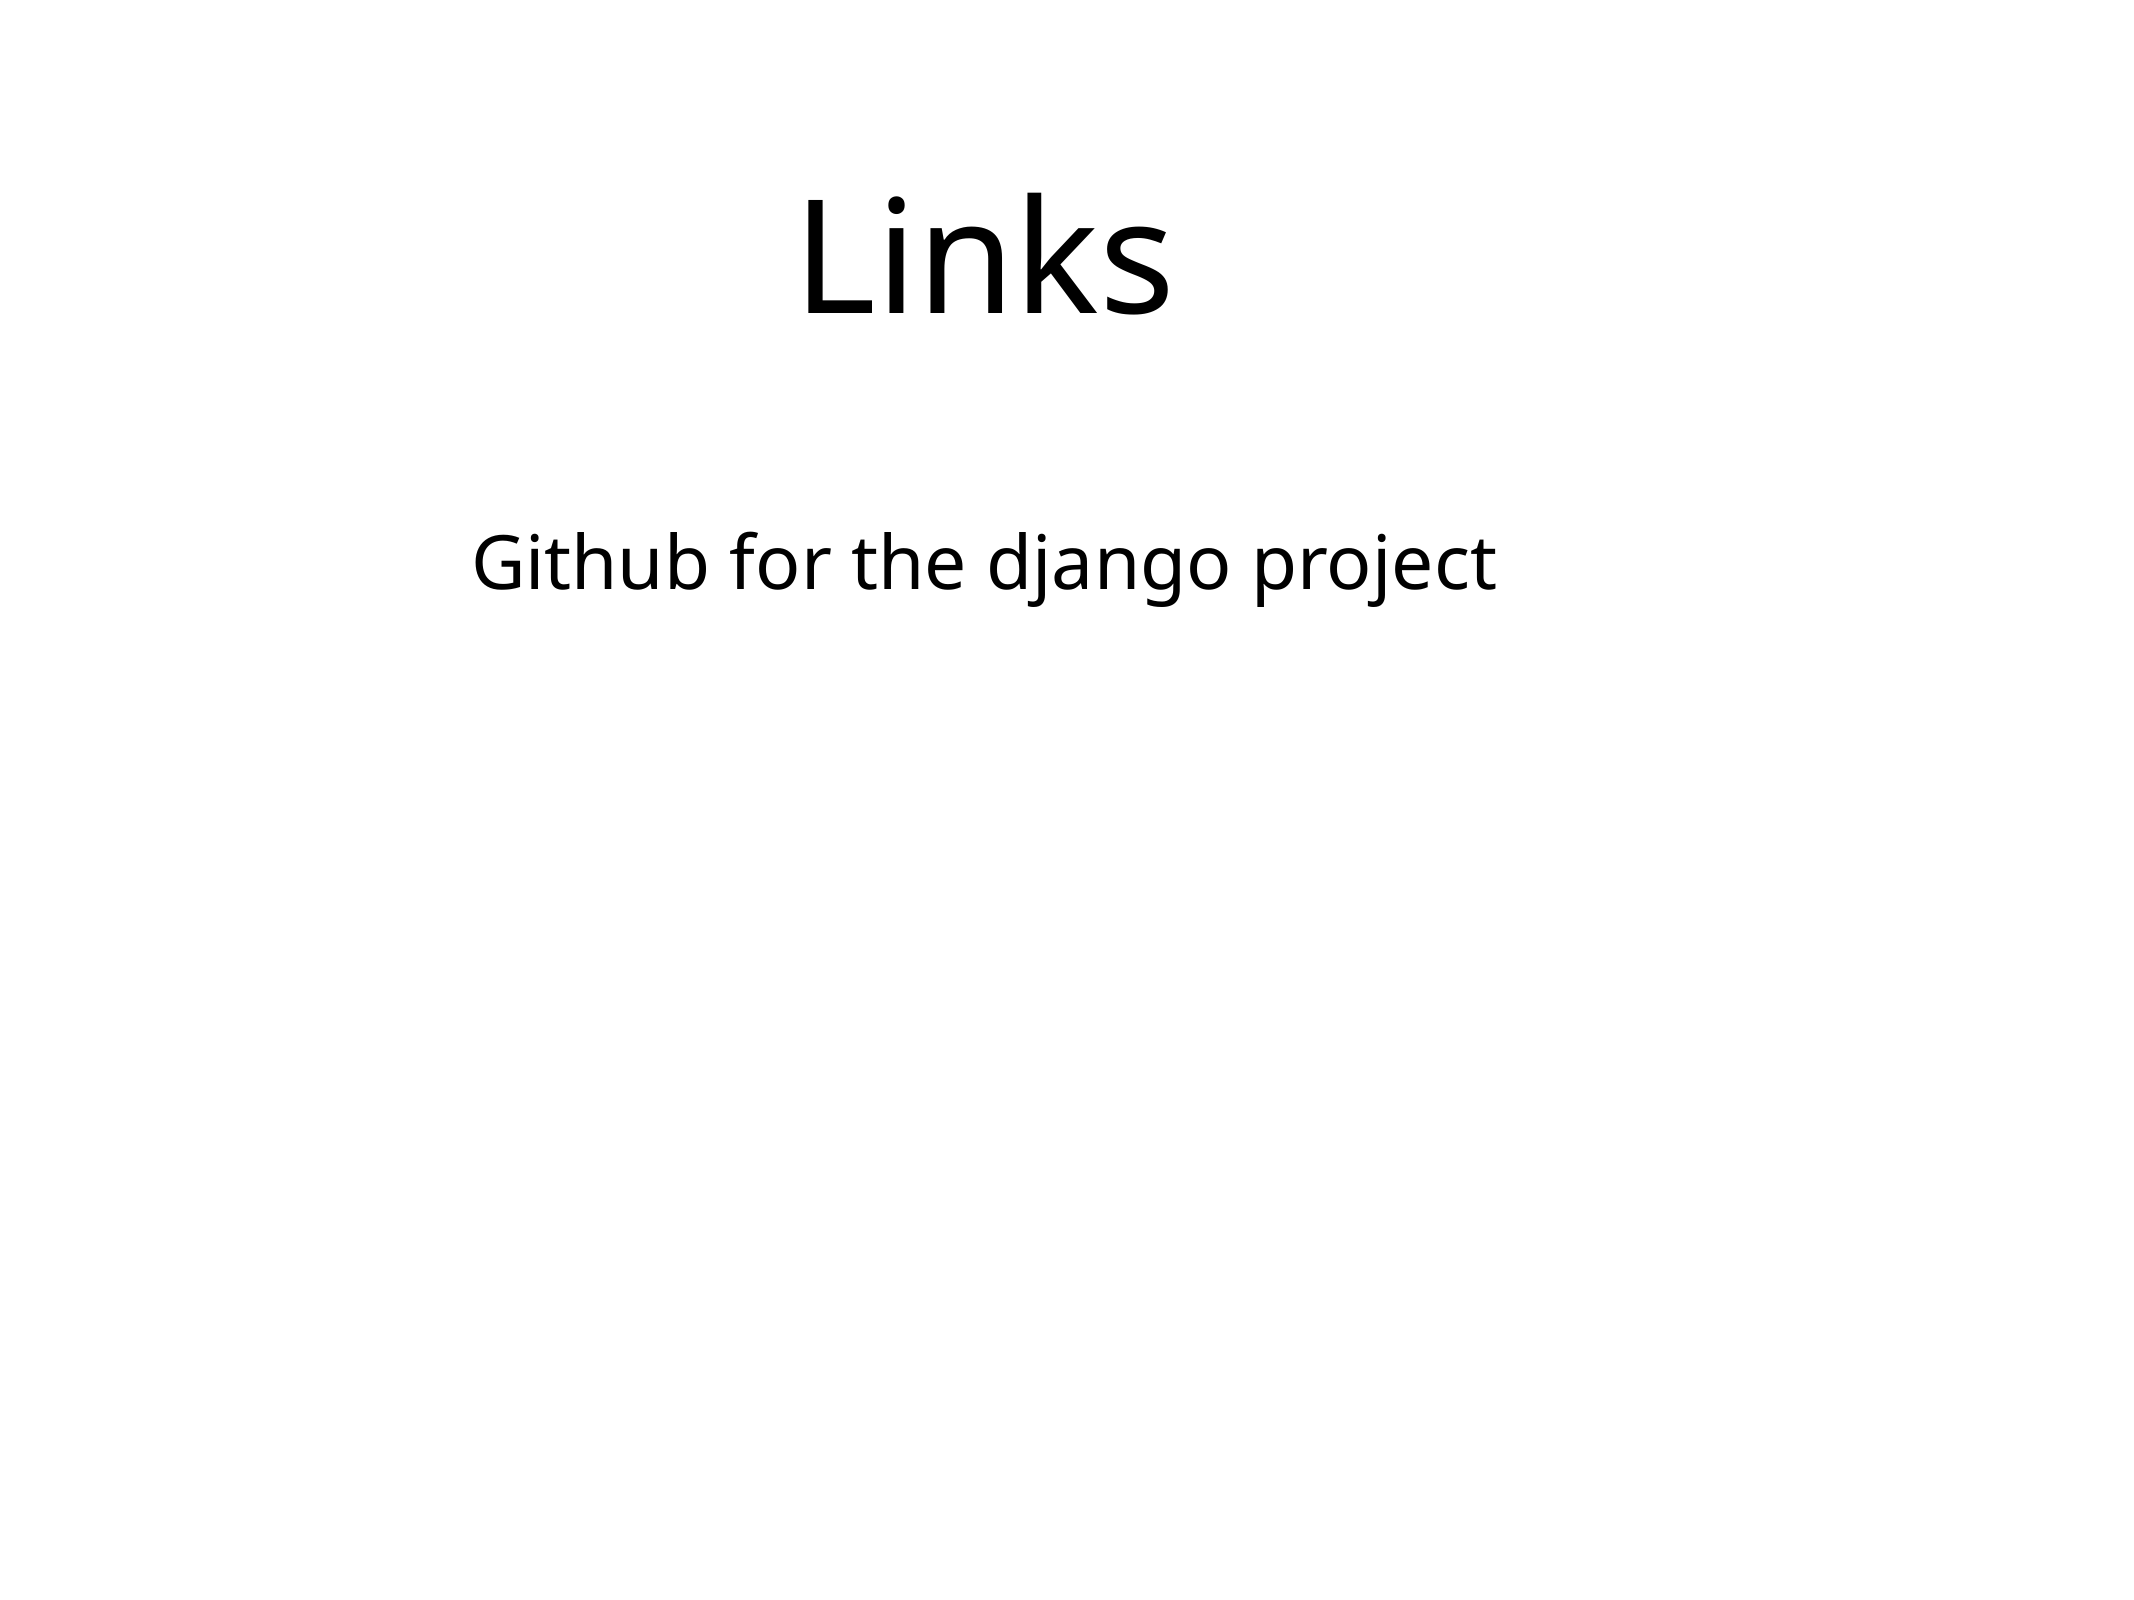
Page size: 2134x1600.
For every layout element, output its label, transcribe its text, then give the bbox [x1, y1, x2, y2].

text_box Github for the django project [462, 506, 1506, 613]
title Links [73, 72, 1896, 428]
